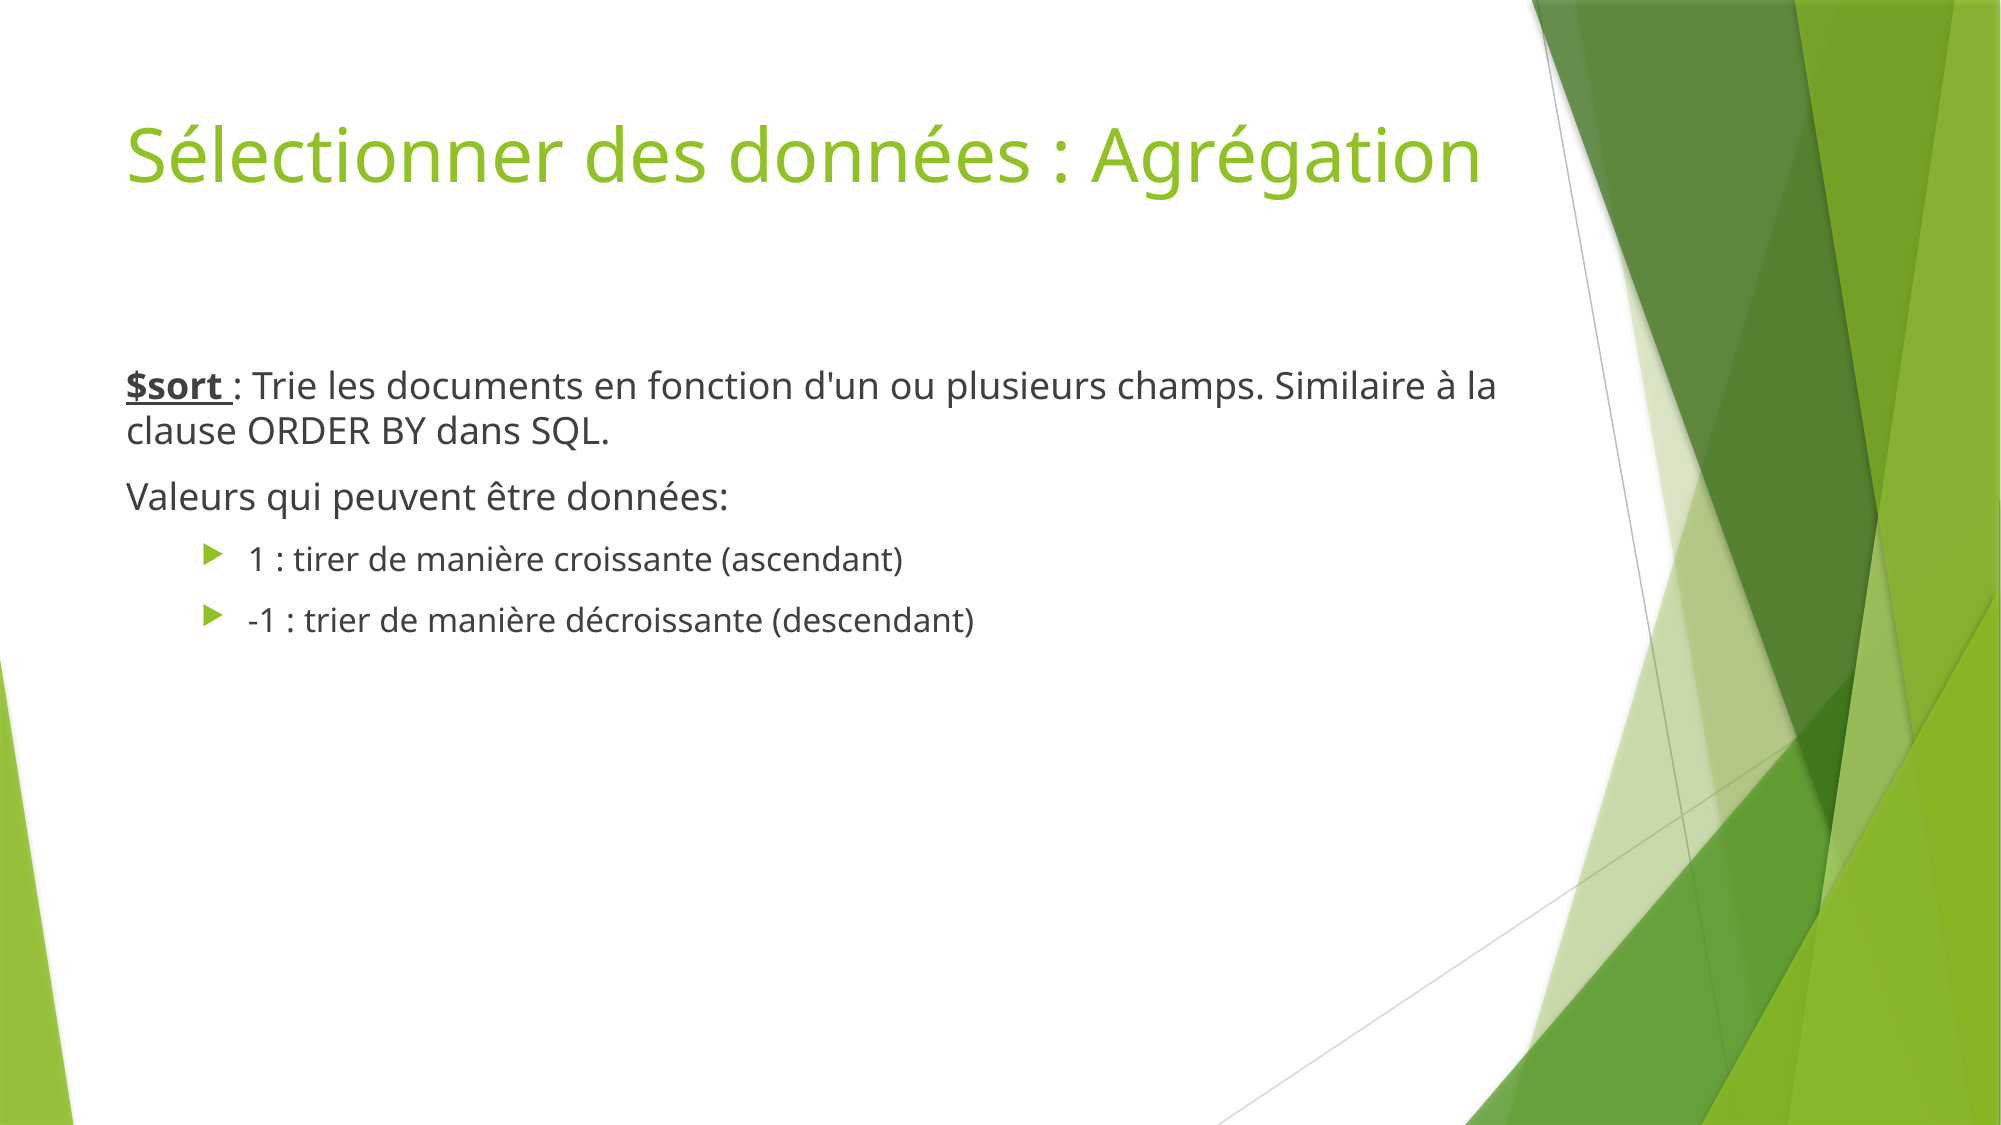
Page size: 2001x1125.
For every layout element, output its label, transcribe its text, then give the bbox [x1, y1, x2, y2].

title Sélectionner des données : Agrégation [111, 99, 1522, 317]
list $sort : Trie les documents en fonction d'un ou plusieurs champs. Similaire à la clause ORDER BY dans SQL. Valeurs qui peuvent être données: 1 : tirer de manière croissante (ascendant) -1 : trier de manière décroissante (descendant) [111, 354, 1522, 992]
